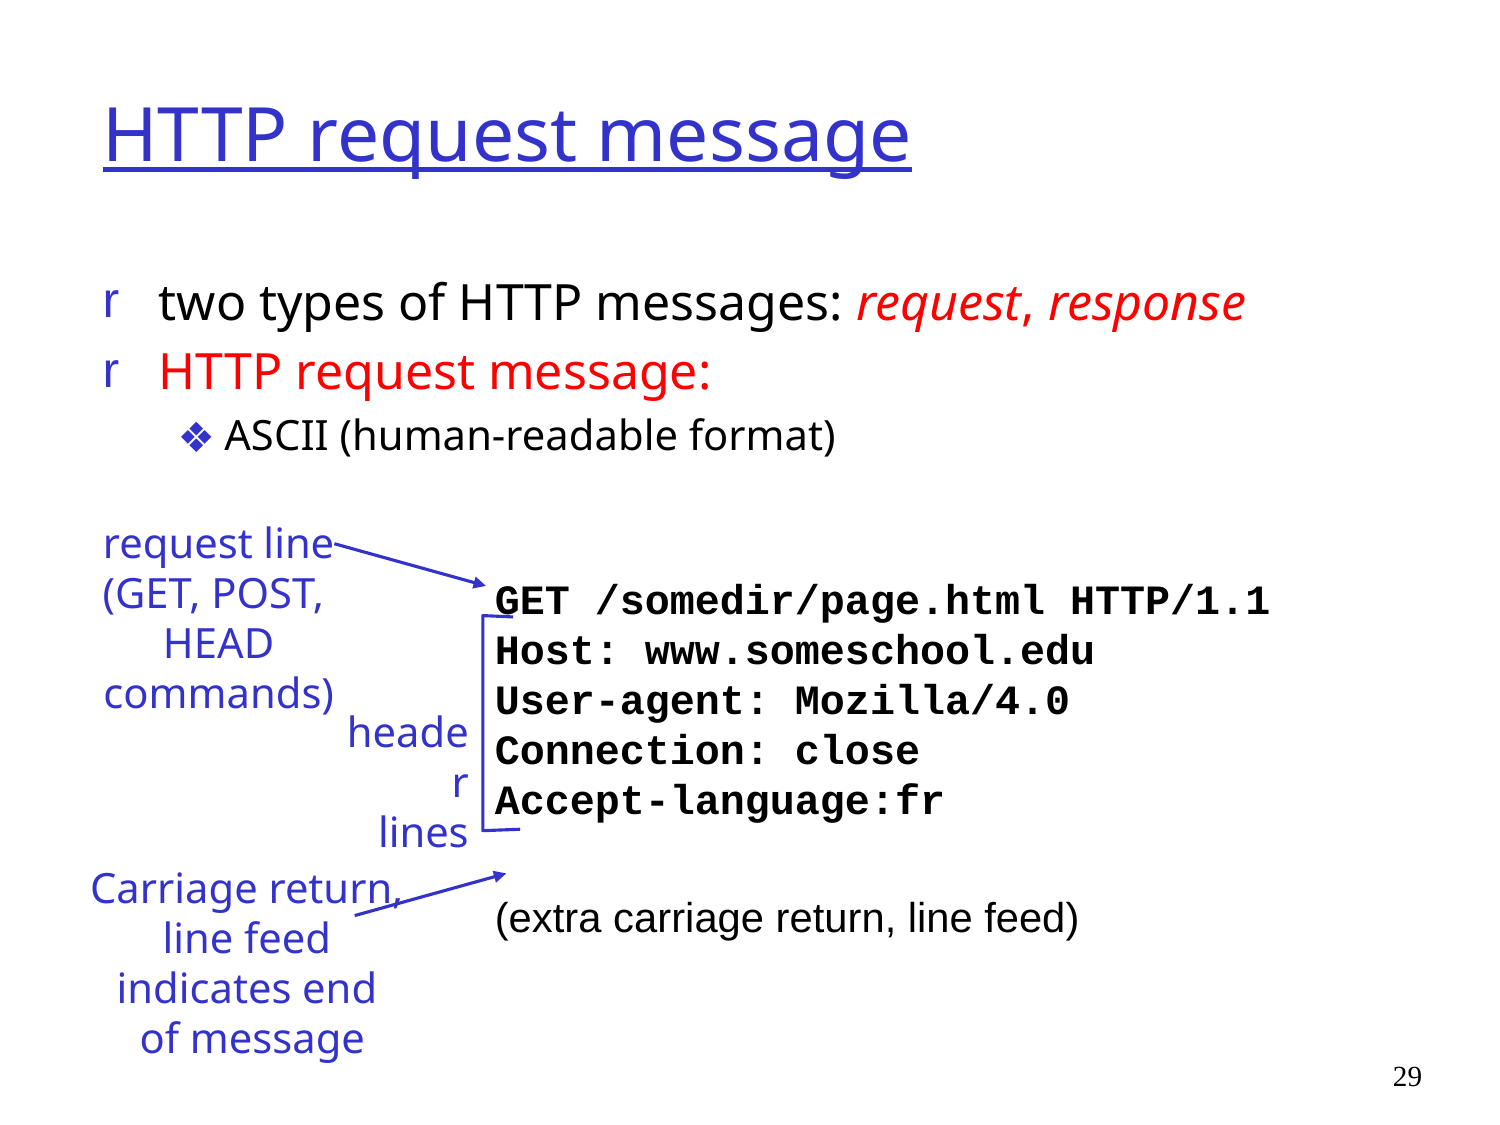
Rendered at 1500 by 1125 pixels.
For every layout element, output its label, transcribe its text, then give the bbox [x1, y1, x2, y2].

text_box [482, 615, 521, 831]
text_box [354, 873, 507, 916]
text_box GET /somedir/page.html HTTP/1.1 Host: www.someschool.edu User-agent: Mozilla/4.0 Connection: close Accept-language:fr (extra carriage return, line feed) [479, 565, 1285, 951]
text_box request line (GET, POST, HEAD commands) [32, 509, 405, 725]
text_box header lines [317, 698, 484, 864]
title HTTP request message [87, 37, 1363, 225]
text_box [334, 543, 487, 587]
text_box 29 [1362, 1049, 1438, 1125]
list two types of HTTP messages: request, response HTTP request message: ASCII (human-readable format) [87, 262, 1363, 1025]
text_box Carriage return, line feed indicates end of message [73, 854, 431, 1070]
